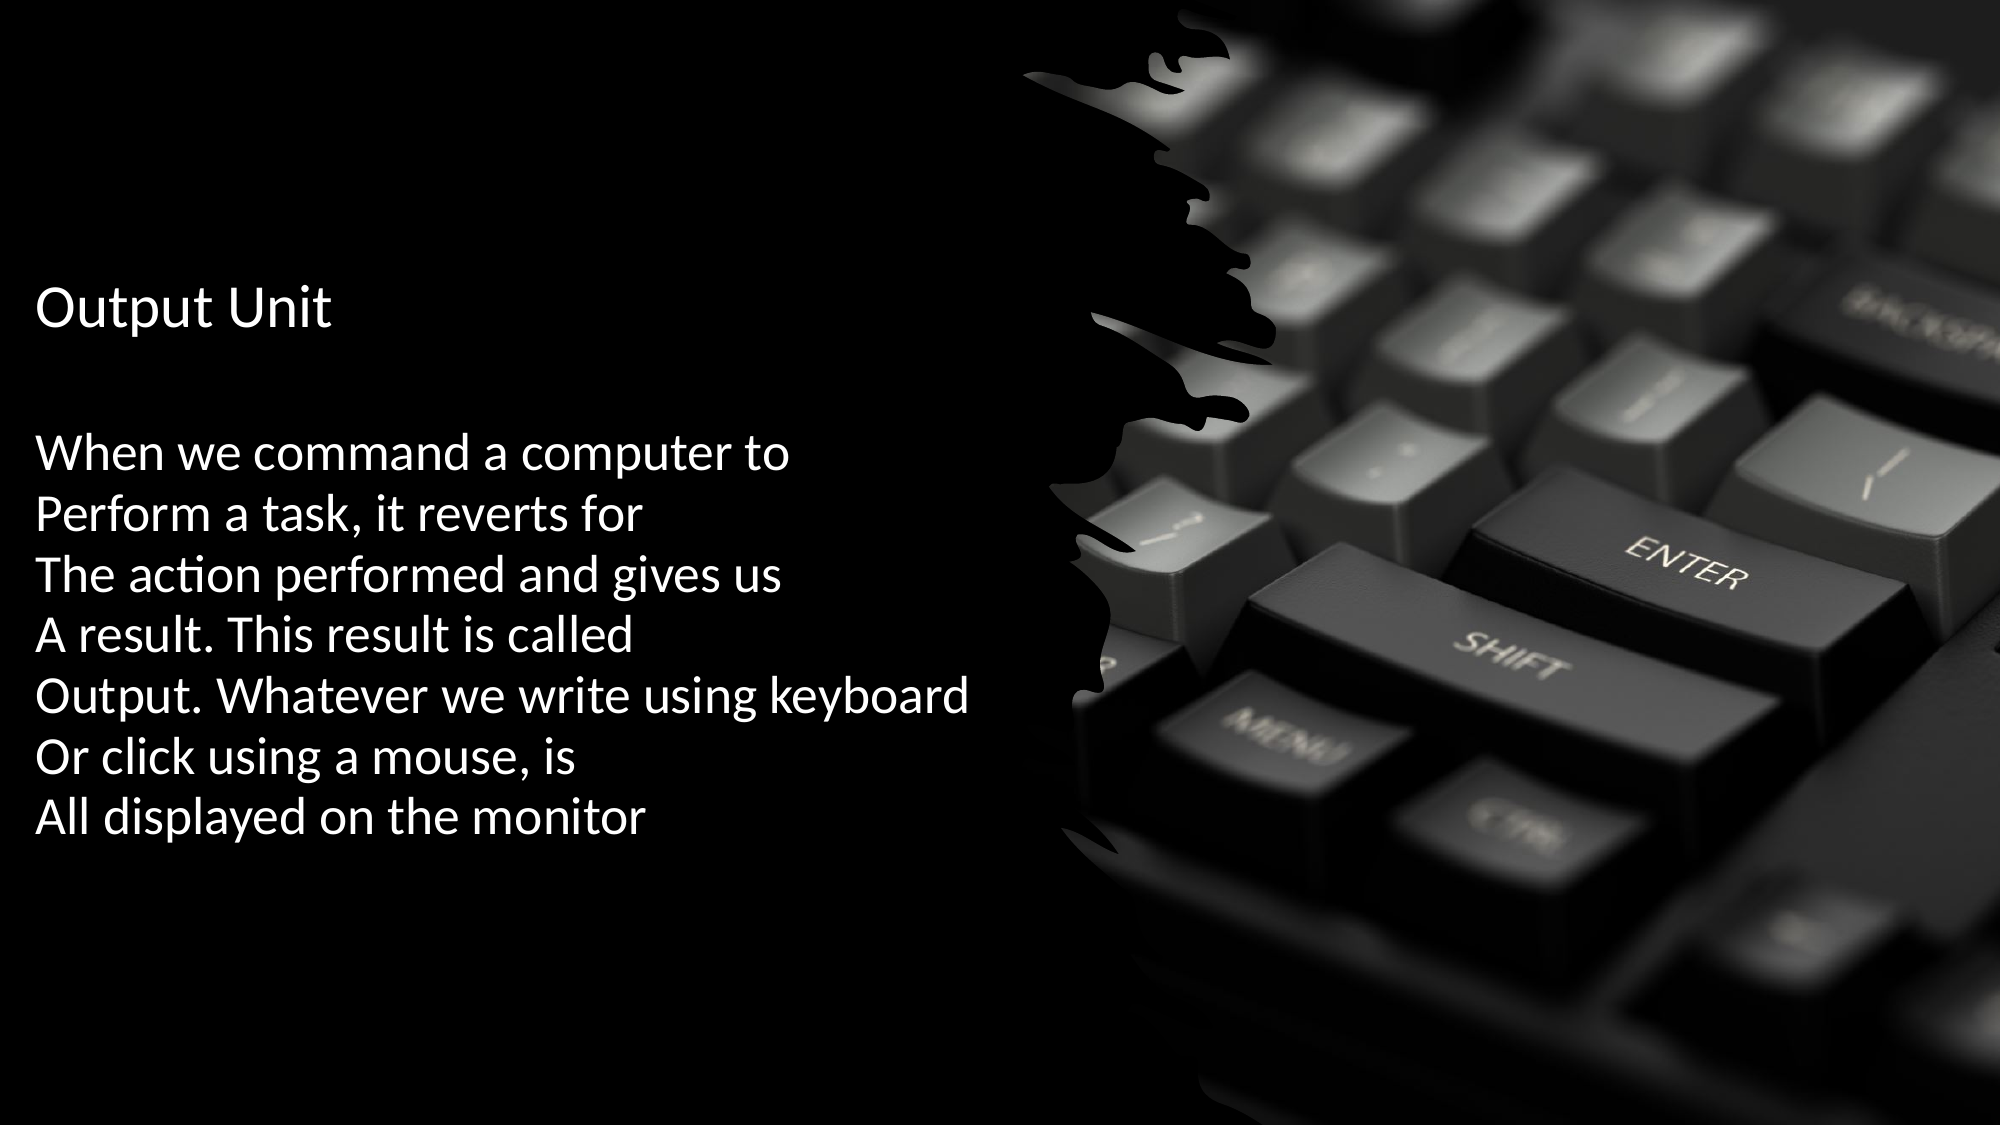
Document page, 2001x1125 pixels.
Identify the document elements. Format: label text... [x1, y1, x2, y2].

picture [1021, 0, 2000, 1125]
text_box Output Unit When we command a computer to Perform a task, it reverts for The action performed and gives us A result. This result is called Output. Whatever we write using keyboard Or click using a mouse, is All displayed on the monitor [20, 267, 1021, 858]
text_box [0, 0, 1021, 1125]
